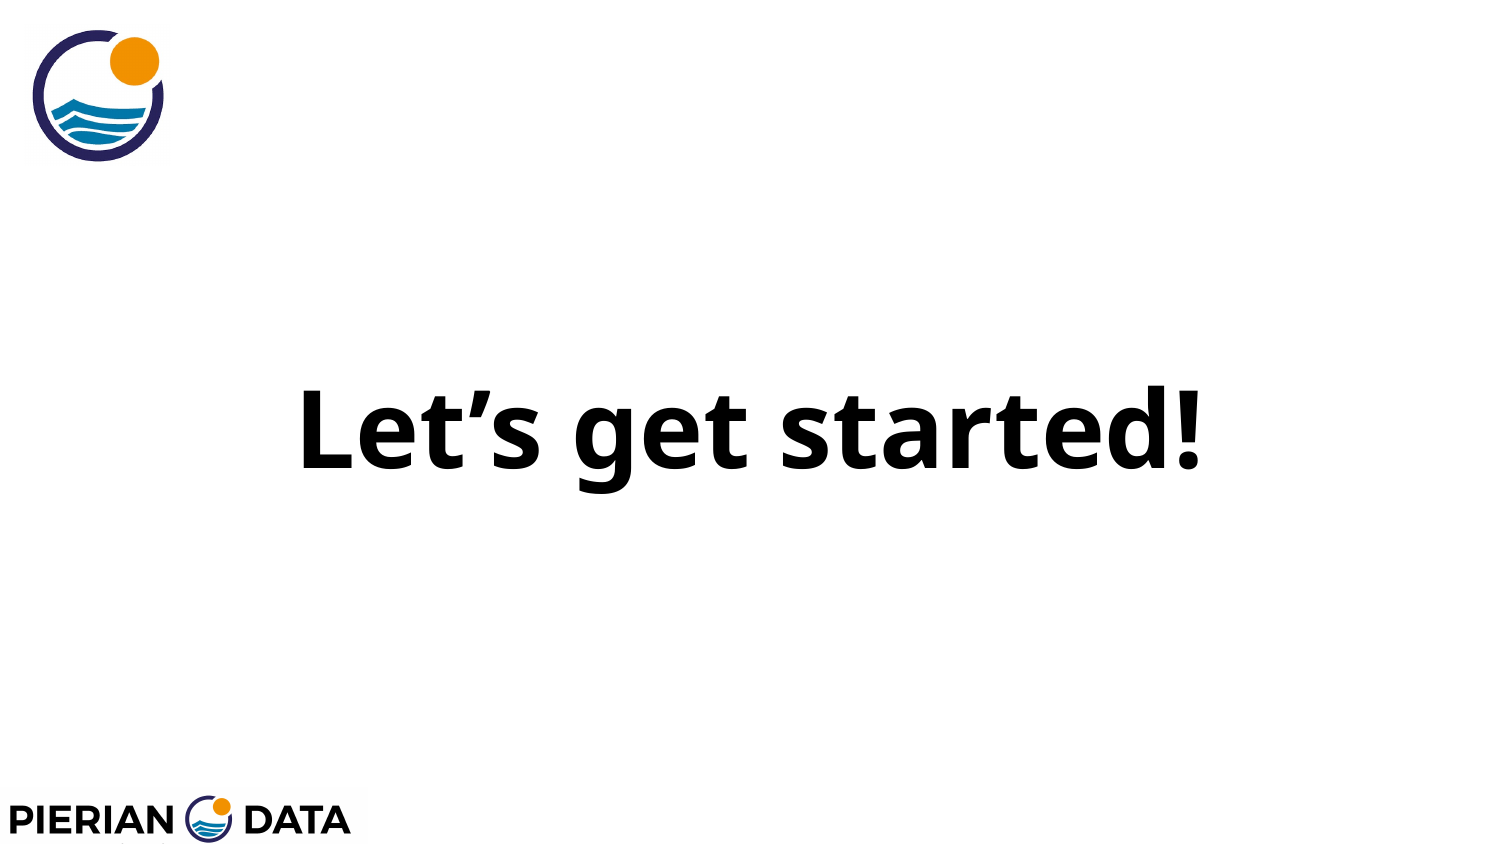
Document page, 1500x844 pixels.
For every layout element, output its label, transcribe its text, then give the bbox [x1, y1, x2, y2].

picture [24, 24, 172, 167]
title Let’s get started! [51, 209, 1449, 506]
picture [0, 787, 368, 844]
